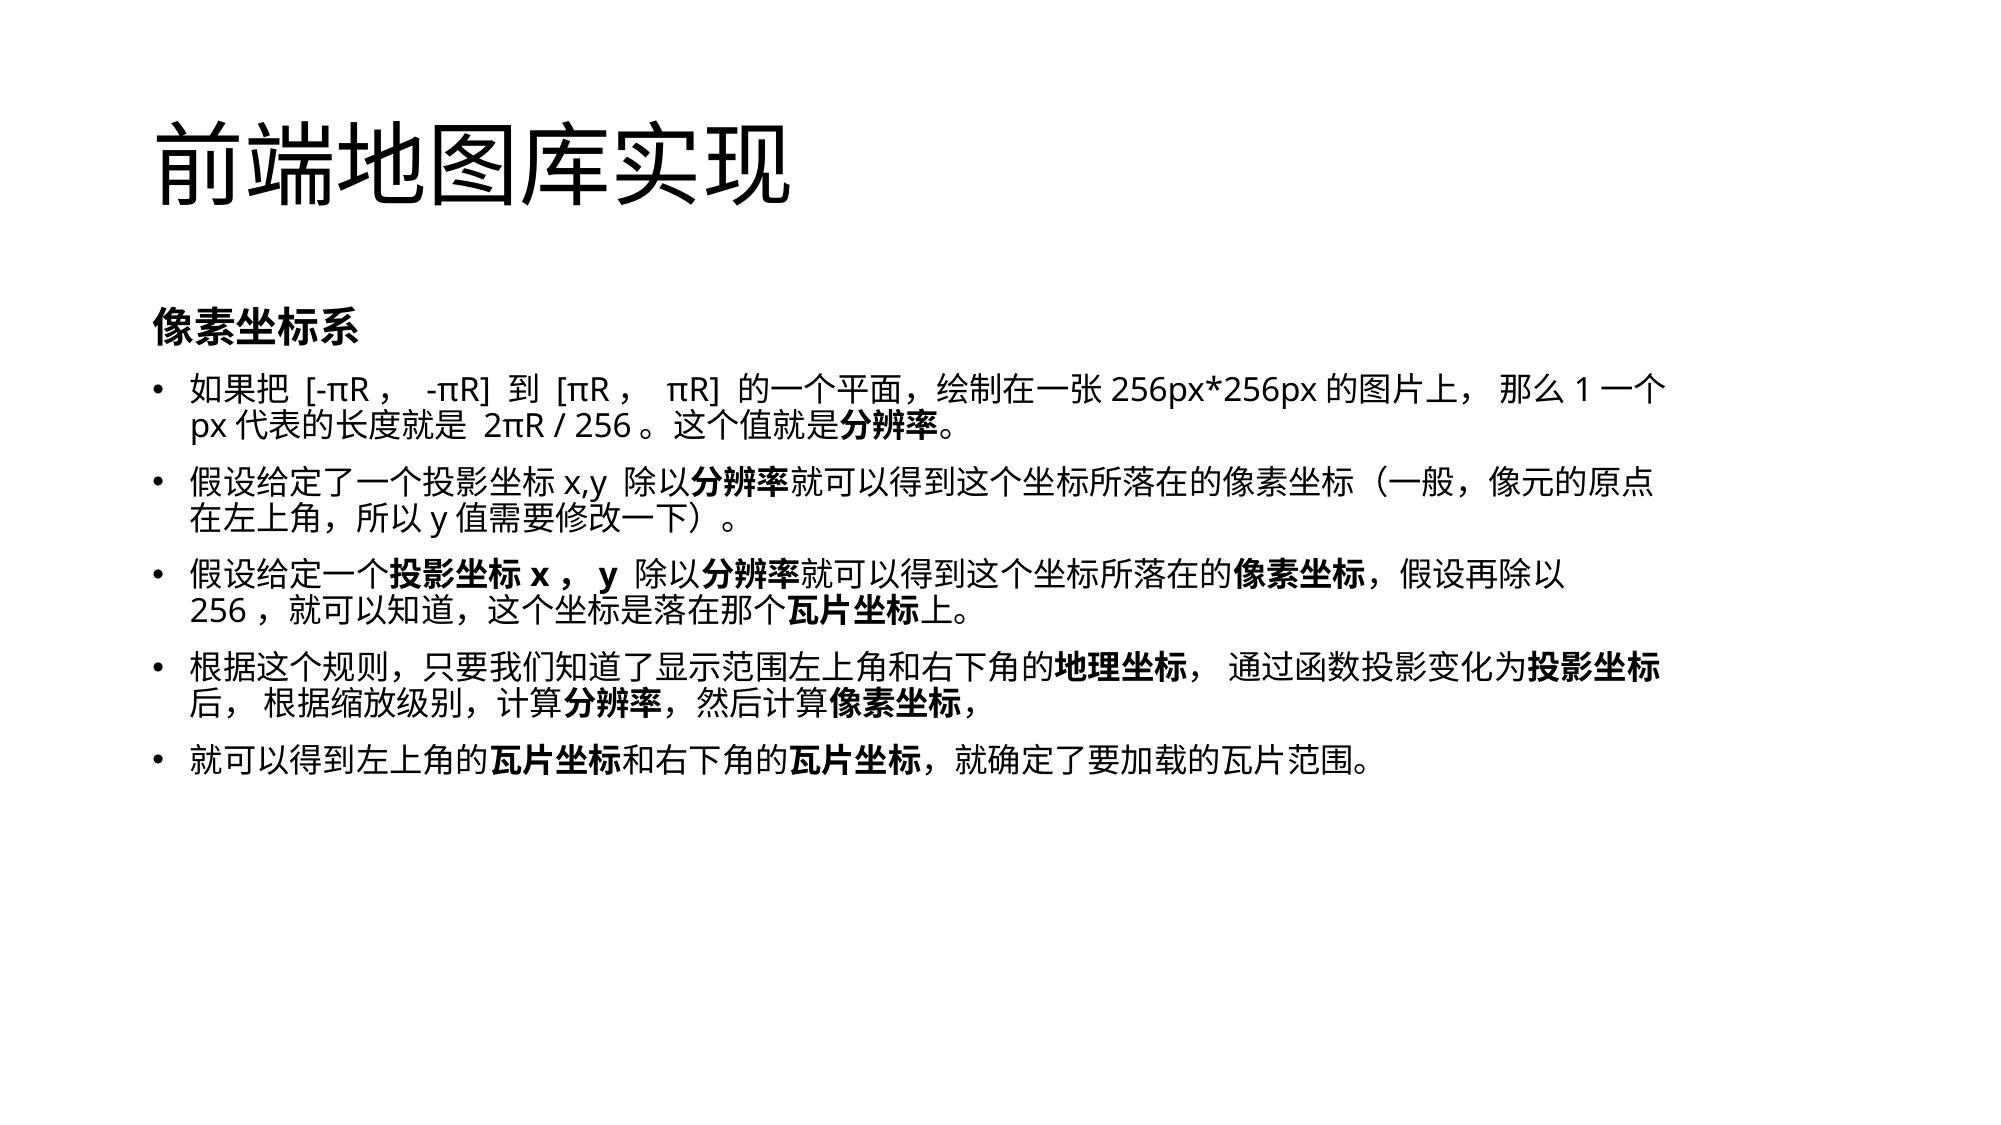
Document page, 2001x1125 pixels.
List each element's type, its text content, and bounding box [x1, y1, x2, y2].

title 前端地图库实现 [137, 59, 1863, 278]
list 像素坐标系 如果把 [-πR， -πR] 到 [πR， πR] 的一个平面，绘制在一张256px*256px的图片上， 那么1一个px代表的长度就是 2πR / 256。这个值就是分辨率。 假设给定了一个投影坐标x,y 除以分辨率就可以得到这个坐标所落在的像素坐标（一般，像元的原点在左上角，所以y值需要修改一下）。 假设给定一个投影坐标x，y 除以分辨率就可以得到这个坐标所落在的像素坐标，假设再除以256，就可以知道，这个坐标是落在那个瓦片坐标上。 根据这个规则，只要我们知道了显示范围左上角和右下角的地理坐标， 通过函数投影变化为投影坐标后， 根据缩放级别，计算分辨率，然后计算像素坐标， 就可以得到左上角的瓦片坐标和右下角的瓦片坐标，就确定了要加载的瓦片范围。 [137, 299, 1687, 930]
